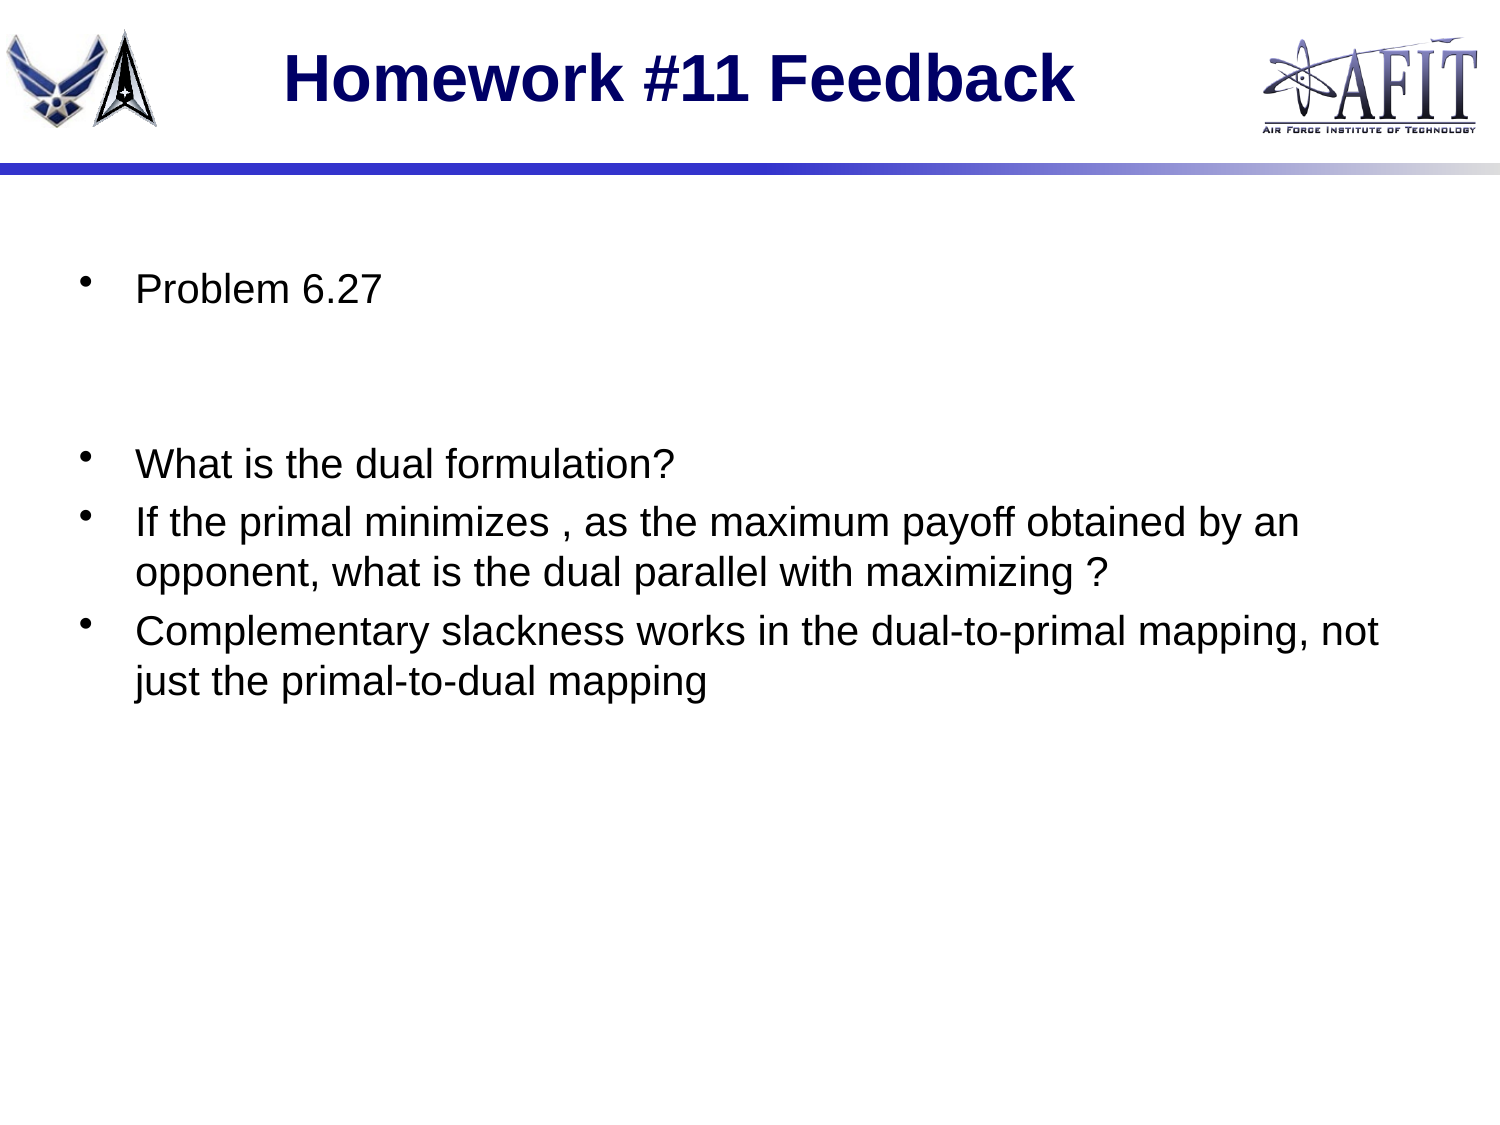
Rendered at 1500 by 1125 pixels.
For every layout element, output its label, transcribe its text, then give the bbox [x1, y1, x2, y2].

title Homework #11 Feedback [128, 0, 1233, 169]
picture [6, 29, 128, 128]
